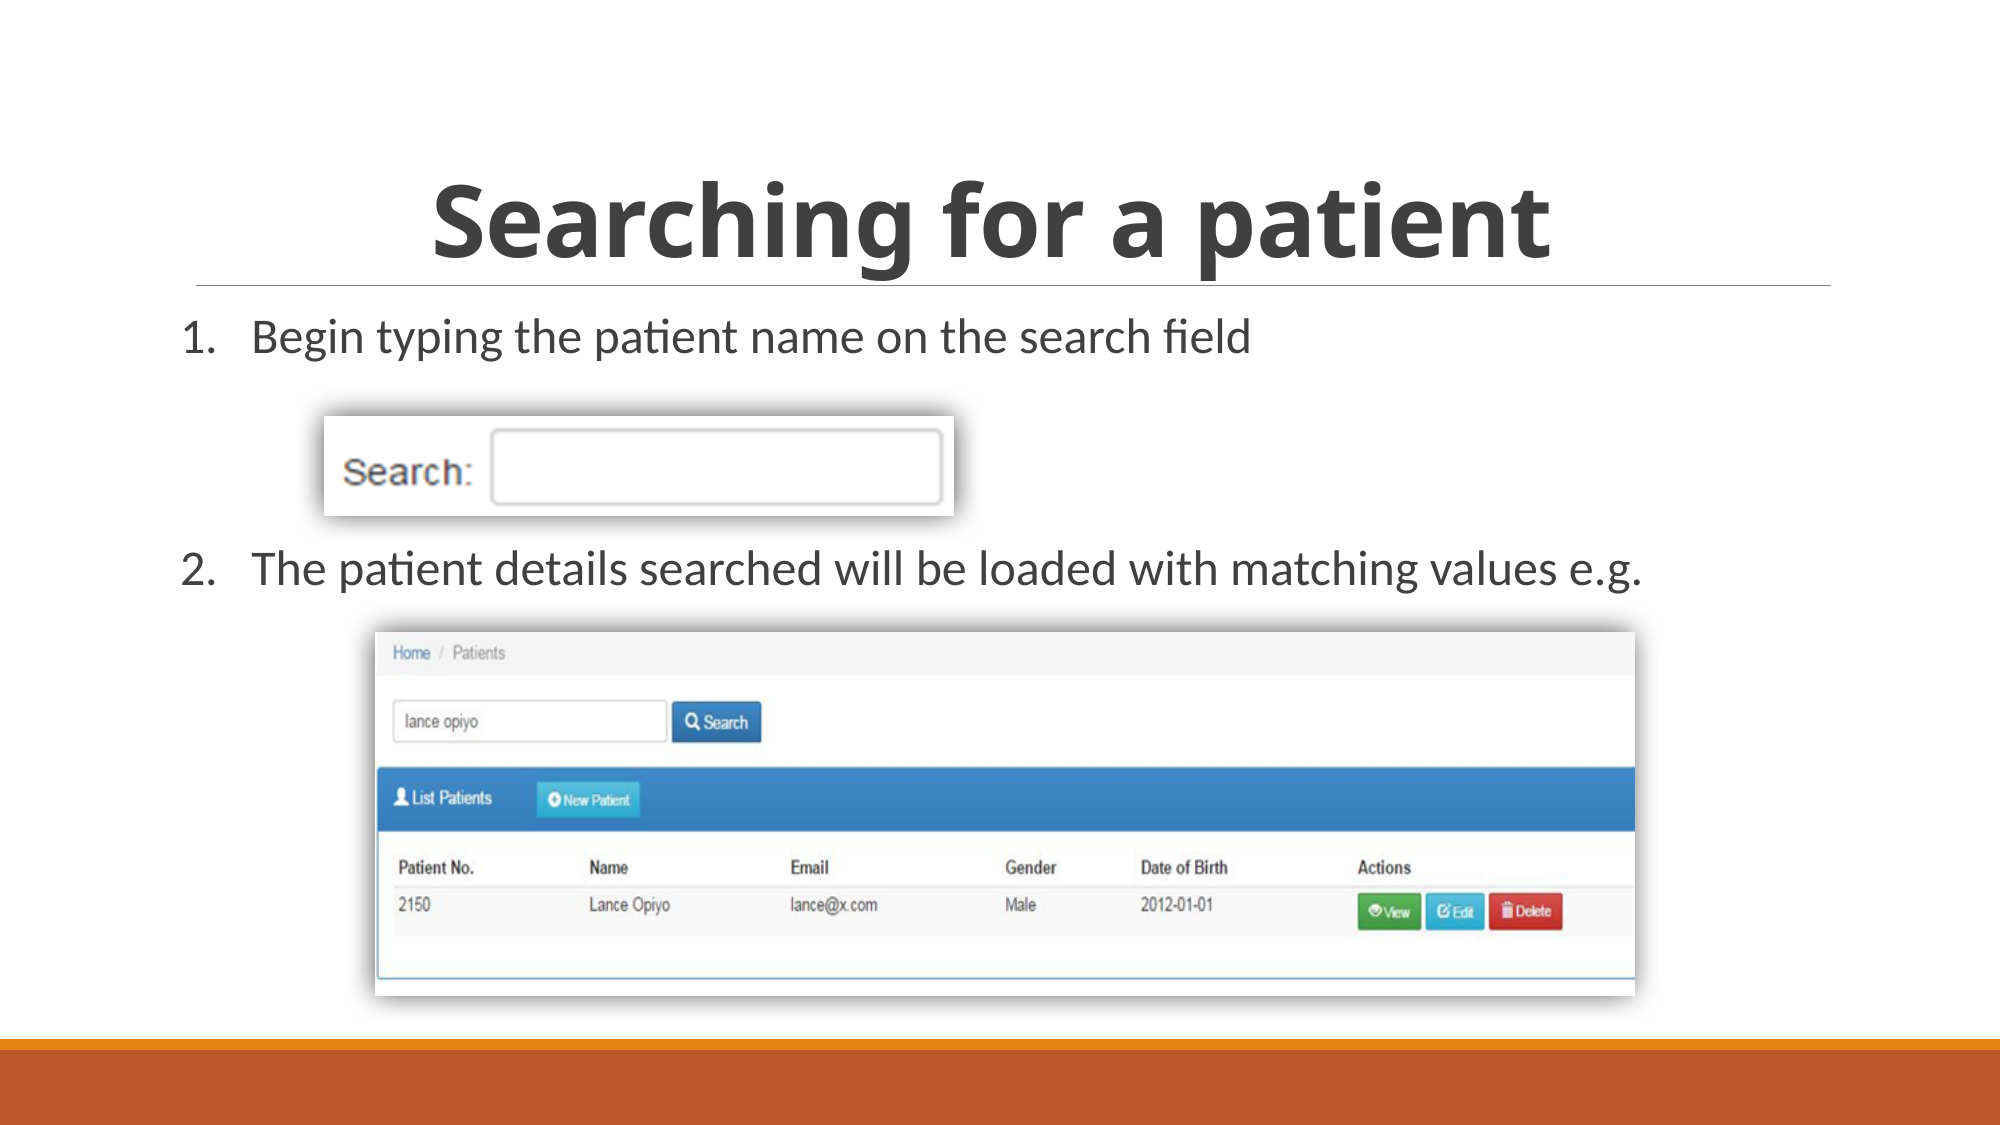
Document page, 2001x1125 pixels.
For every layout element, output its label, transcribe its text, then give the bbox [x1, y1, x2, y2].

picture [324, 416, 955, 516]
picture [375, 632, 1635, 996]
title Searching for a patient [180, 47, 1830, 285]
list 1. Begin typing the patient name on the search field 2. The patient details searched will be loaded with matching values e.g. [180, 302, 1830, 963]
